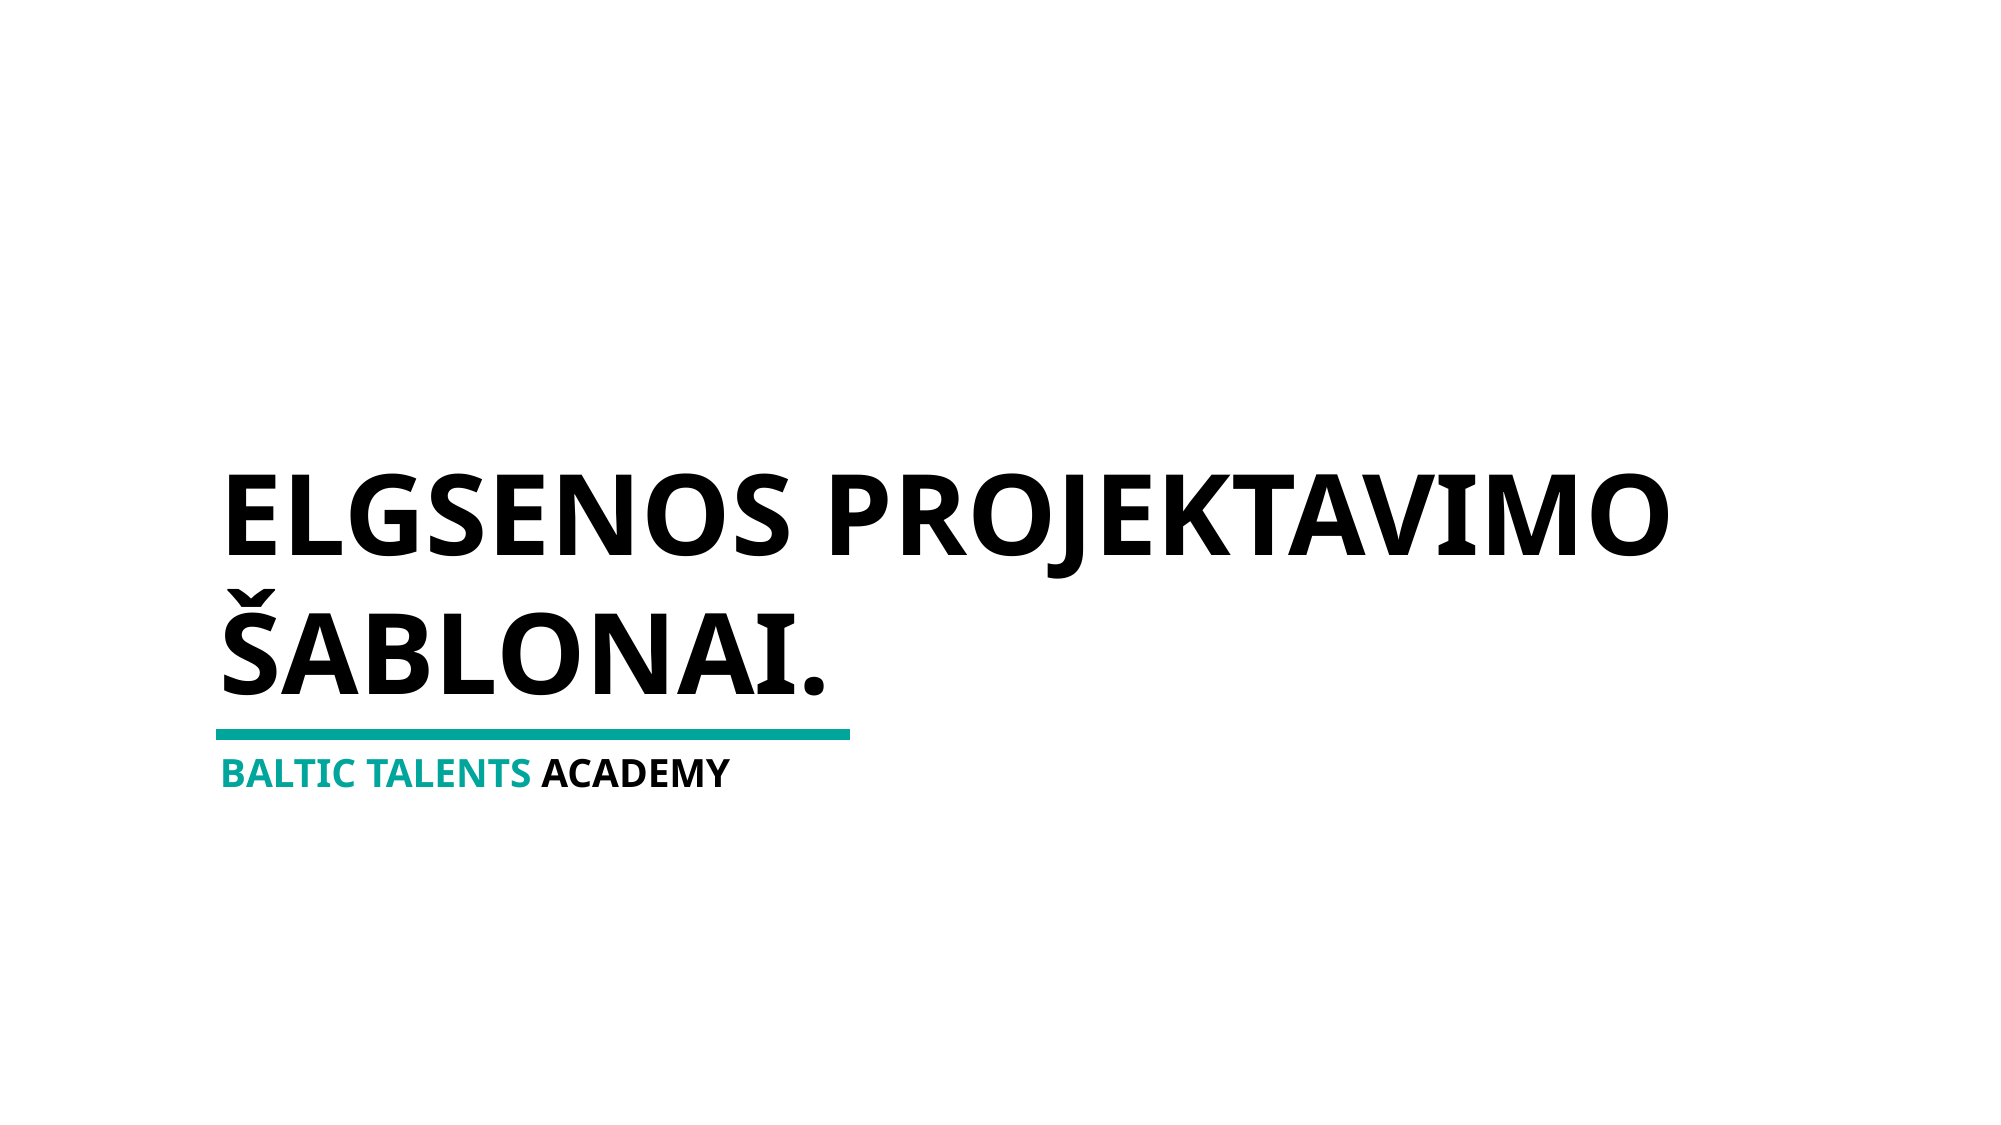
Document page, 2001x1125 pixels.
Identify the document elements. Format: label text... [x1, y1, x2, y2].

picture [216, 729, 850, 740]
text_box BALTIc TALENTs AcADEMy [200, 739, 1900, 963]
text_box Elgsenos projektavimo šablonai. [200, 429, 1966, 653]
